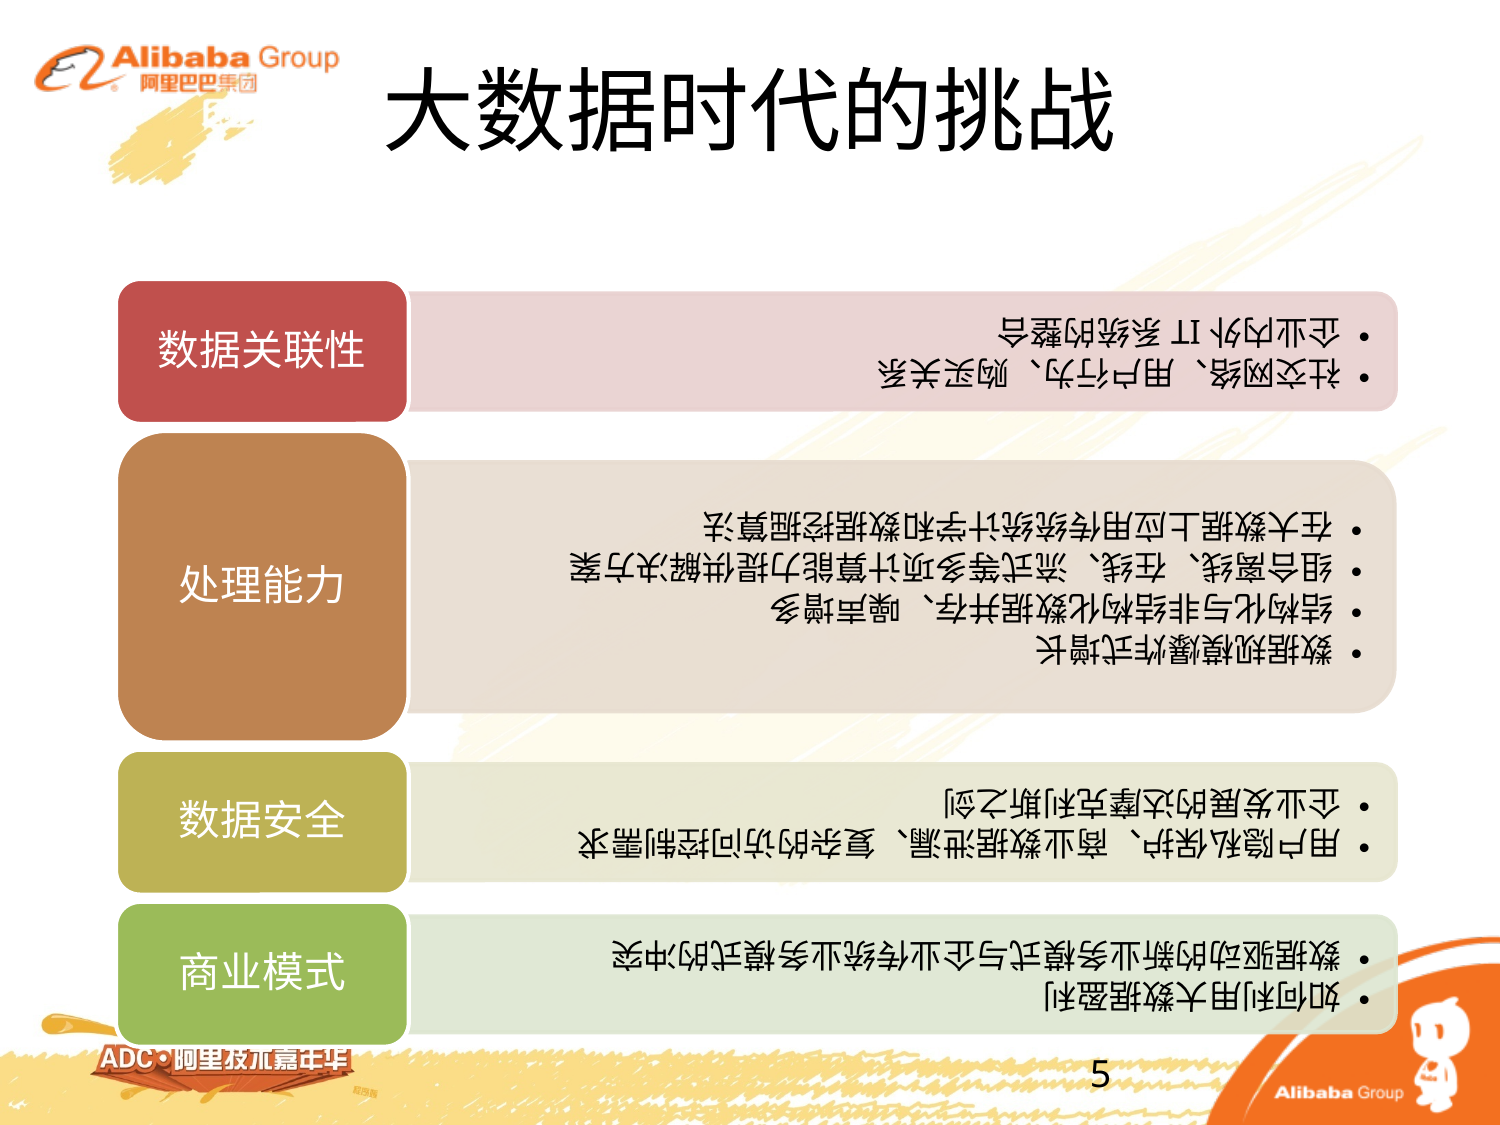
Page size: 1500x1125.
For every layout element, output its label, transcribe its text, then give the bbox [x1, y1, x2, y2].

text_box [64, 278, 1448, 1047]
slide_number 5 [1074, 1055, 1425, 1103]
picture [0, 0, 1500, 1125]
title 大数据时代的挑战 [75, 45, 1425, 233]
